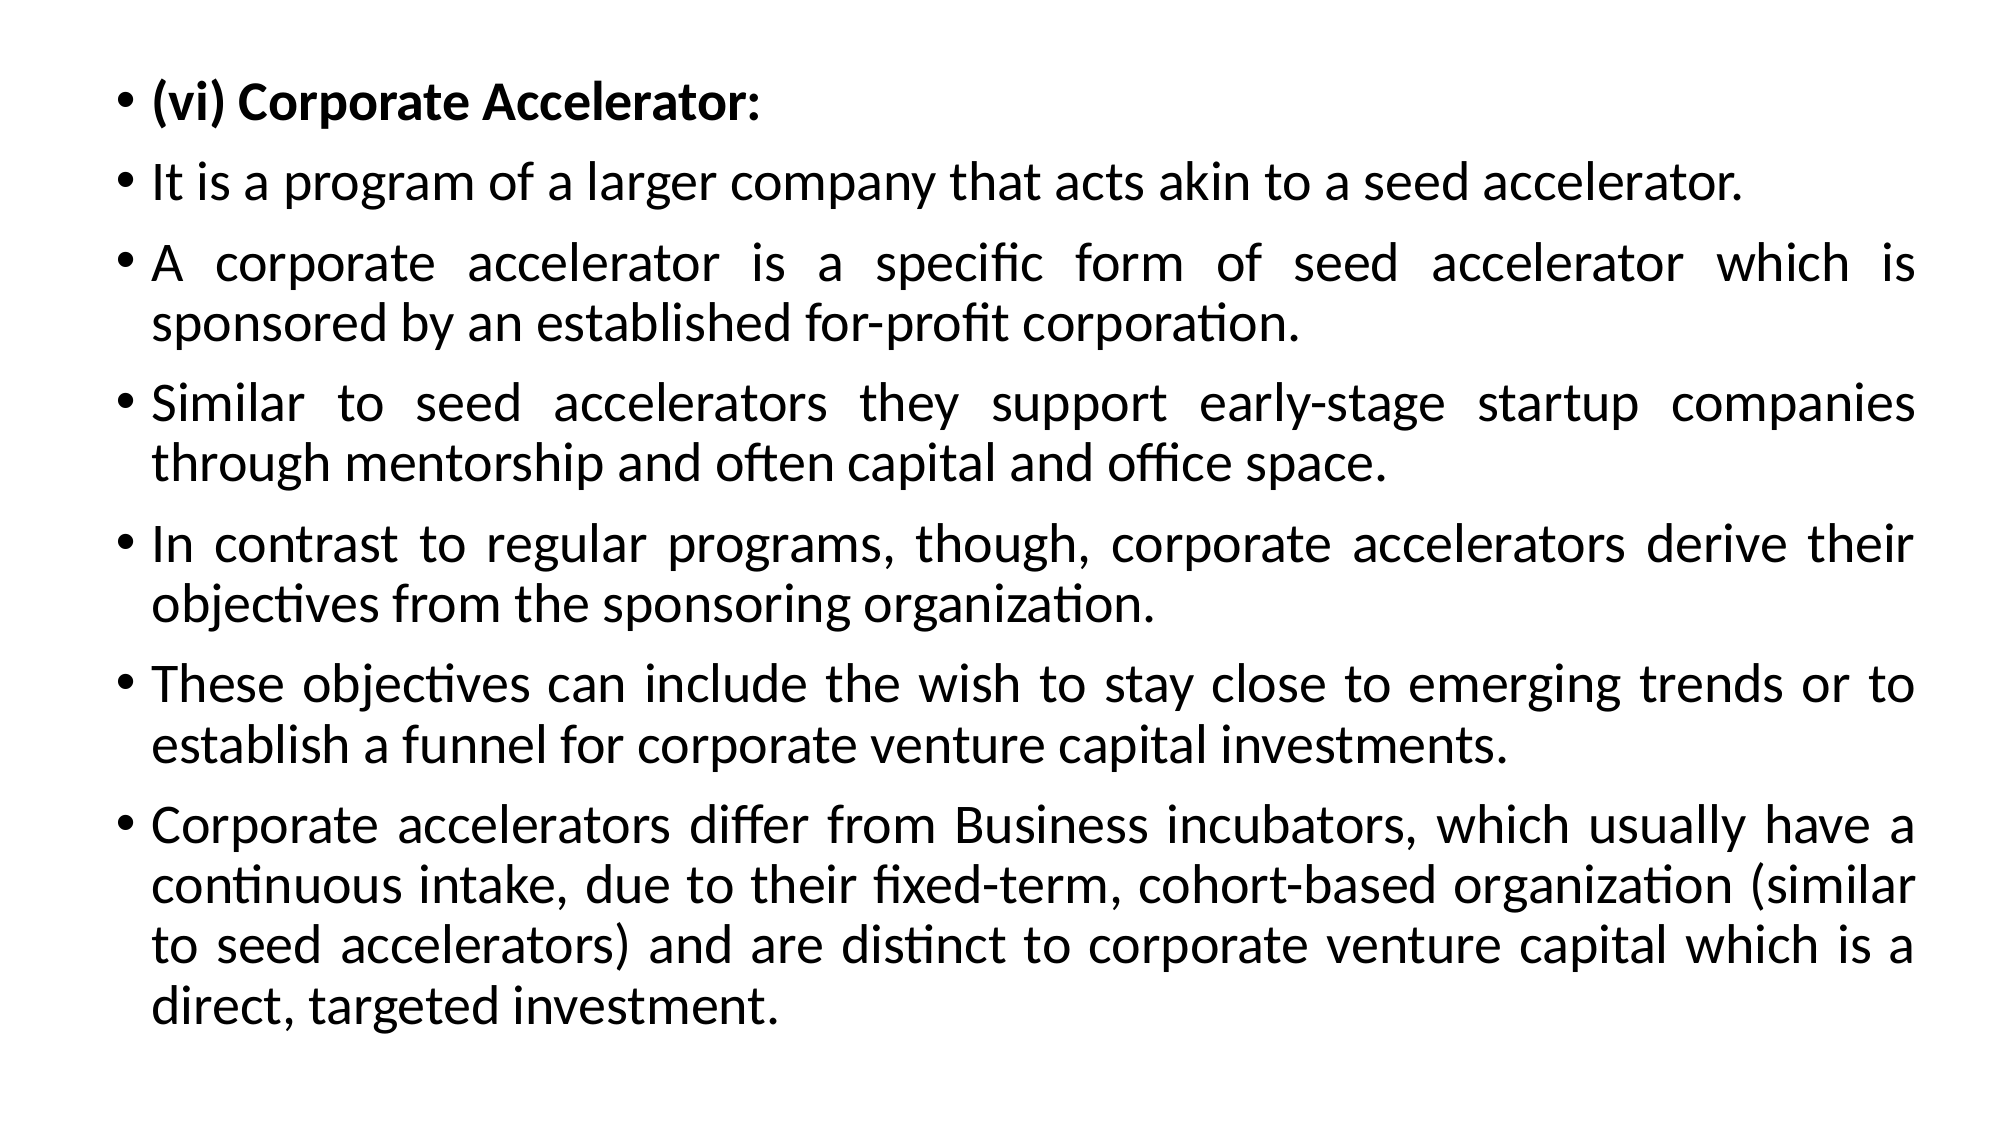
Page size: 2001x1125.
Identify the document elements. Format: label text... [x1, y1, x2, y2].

list (vi) Corporate Accelerator: It is a program of a larger company that acts akin to a seed accelerator. A corporate accelerator is a specif­ic form of seed accelerator which is sponsored by an established for-profit corporation. Similar to seed accelerators they support early-stage startup companies through mentorship and often capital and office space. In contrast to regular programs, though, corporate accelerators derive their objectives from the sponsoring organization. These objectives can include the wish to stay close to emerging trends or to establish a funnel for corporate venture capital investments. Corporate accelerators differ from Business incubators, which usually have a continuous intake, due to their fixed-term, cohort-based or­ganization (similar to seed accelerators) and are distinct to corporate venture capital which is a direct, targeted investment. [100, 64, 1933, 1053]
